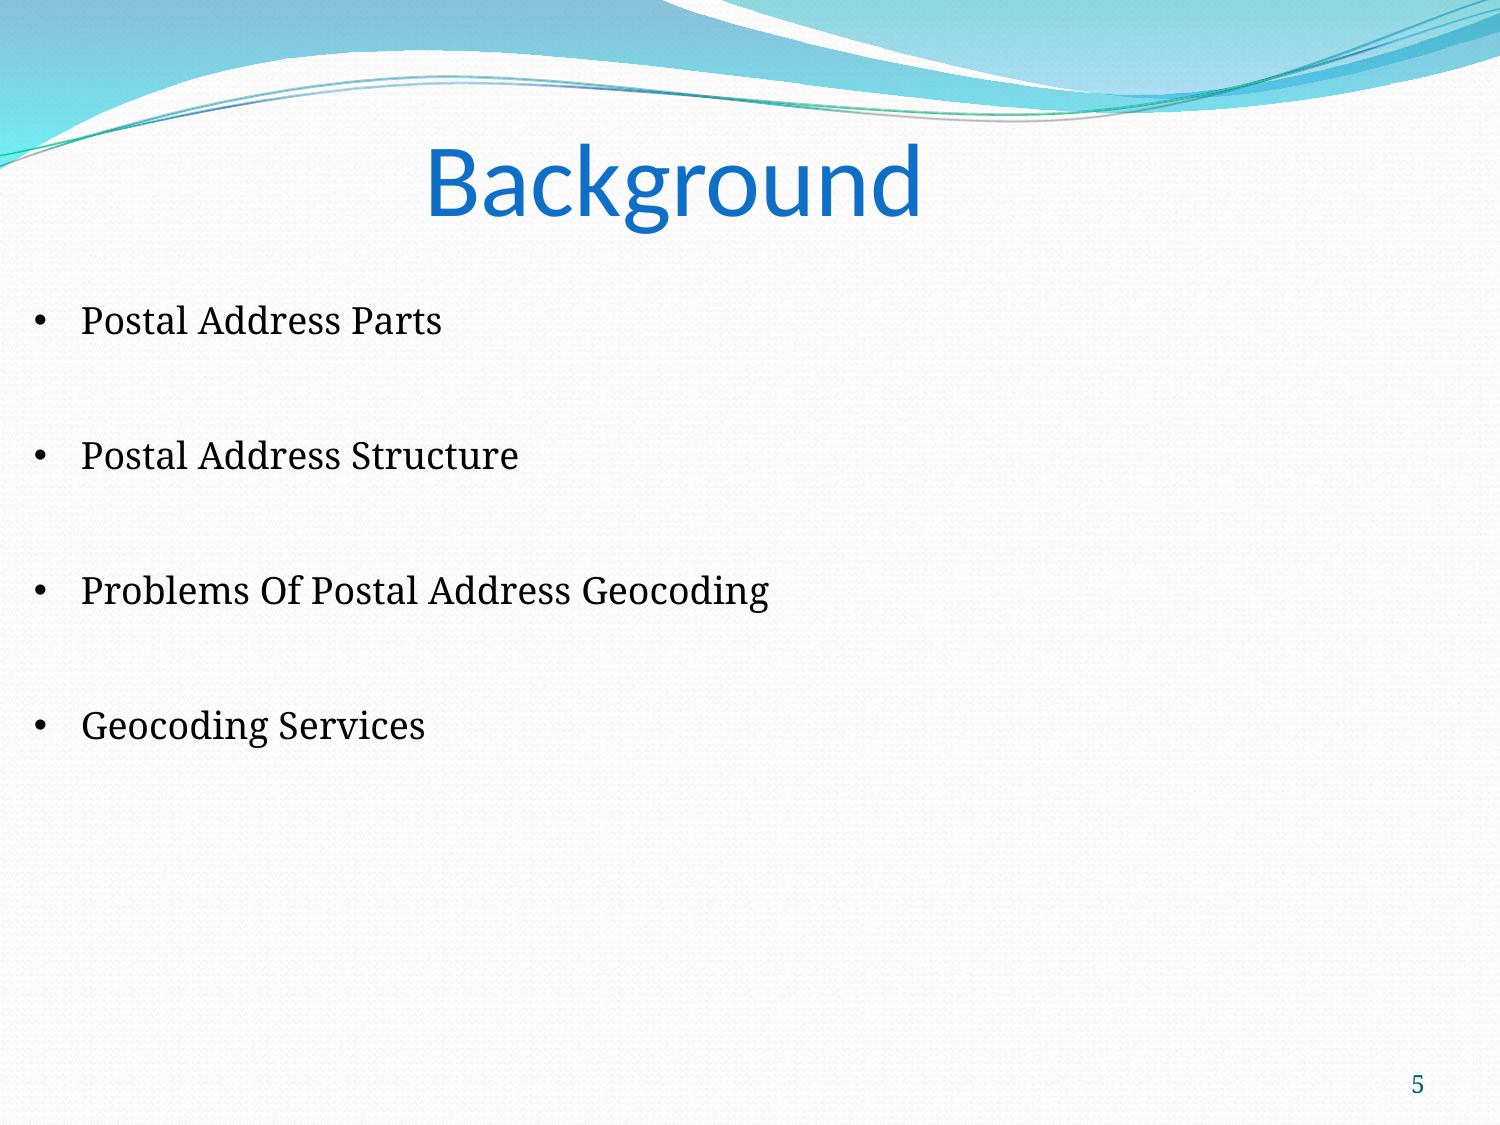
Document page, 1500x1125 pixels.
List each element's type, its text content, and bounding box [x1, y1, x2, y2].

title Background [0, 49, 1351, 238]
text_box Postal Address Parts Postal Address Structure Problems Of Postal Address Geocoding Geocoding Services [26, 289, 1173, 845]
slide_number 5 [1299, 1068, 1426, 1104]
picture [0, 0, 1500, 1125]
